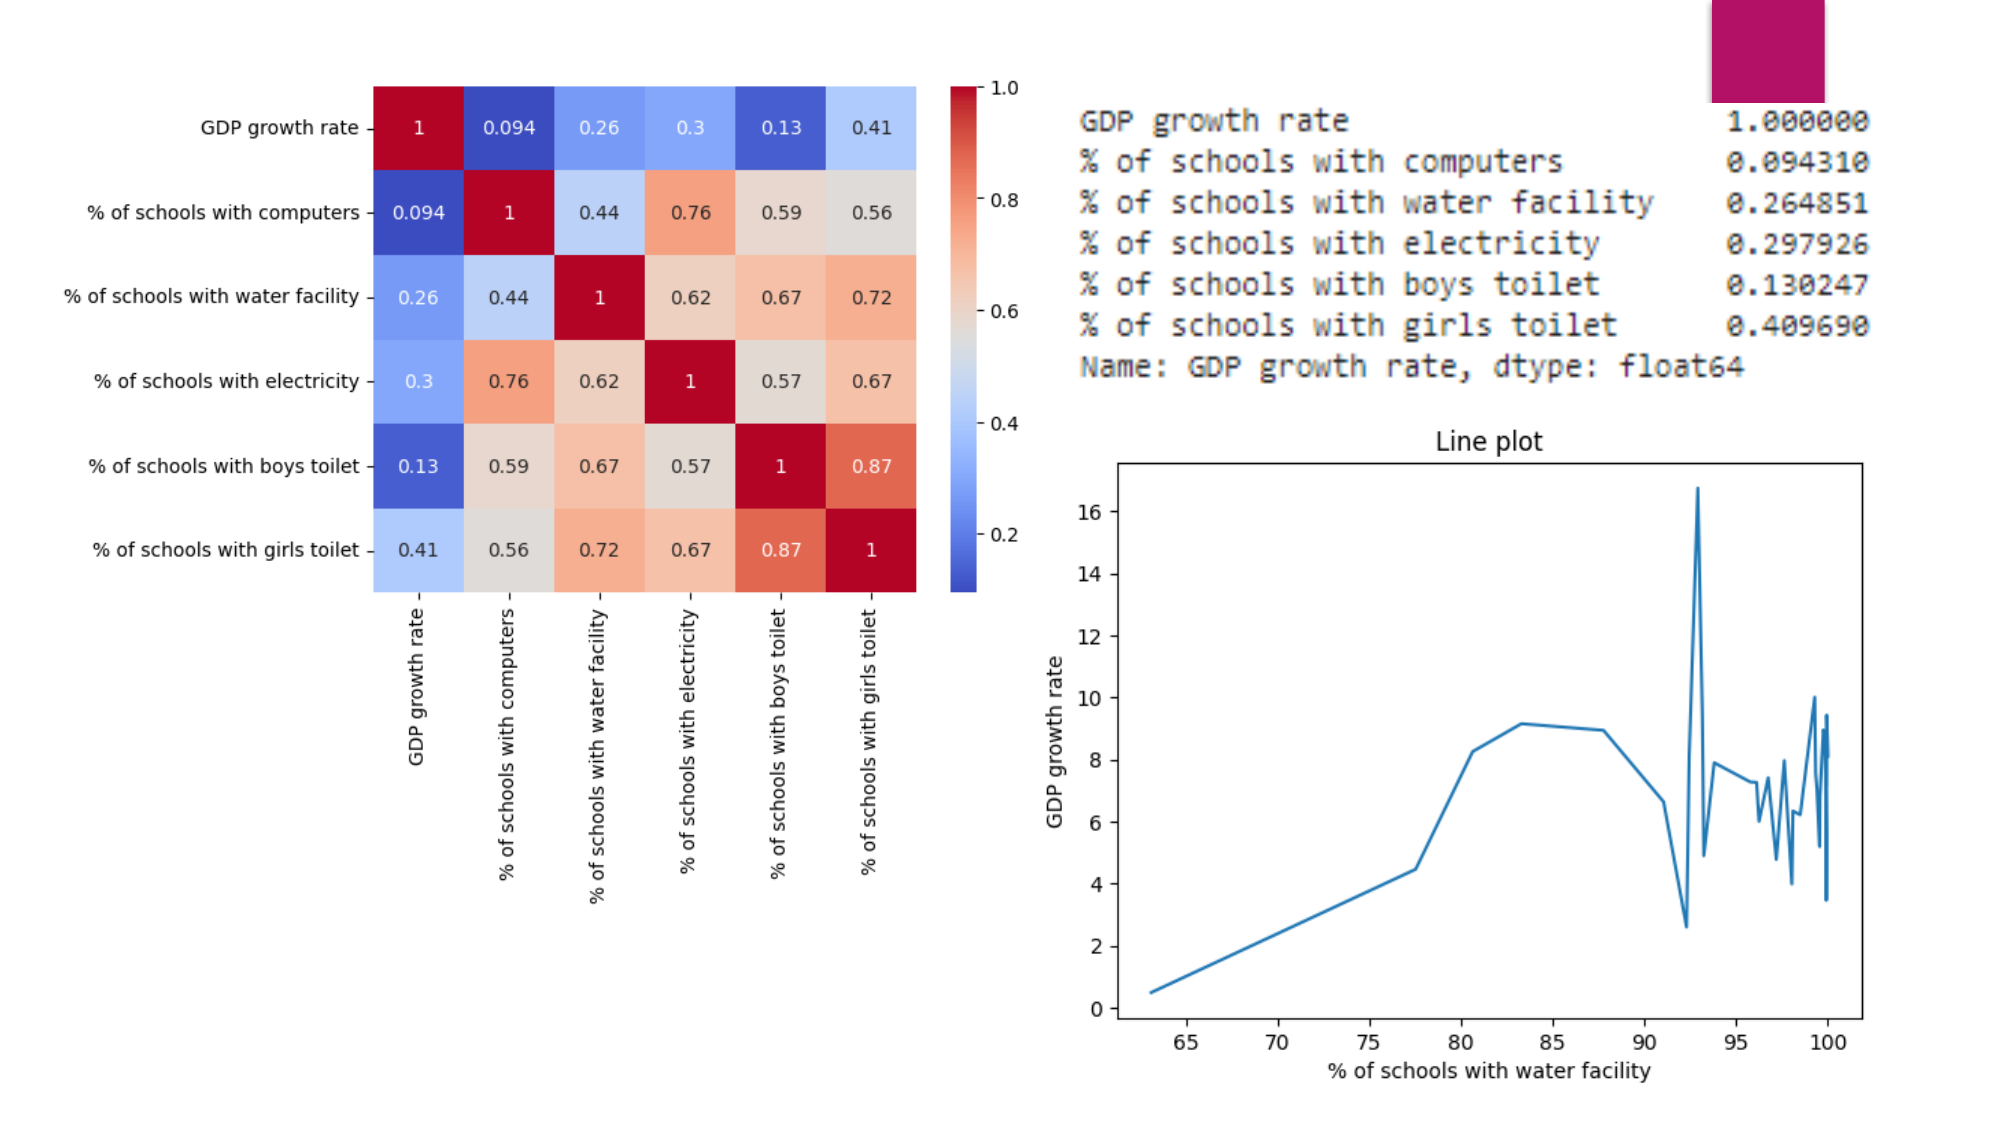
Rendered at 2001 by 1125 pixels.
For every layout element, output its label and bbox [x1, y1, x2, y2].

picture [50, 65, 1933, 1099]
